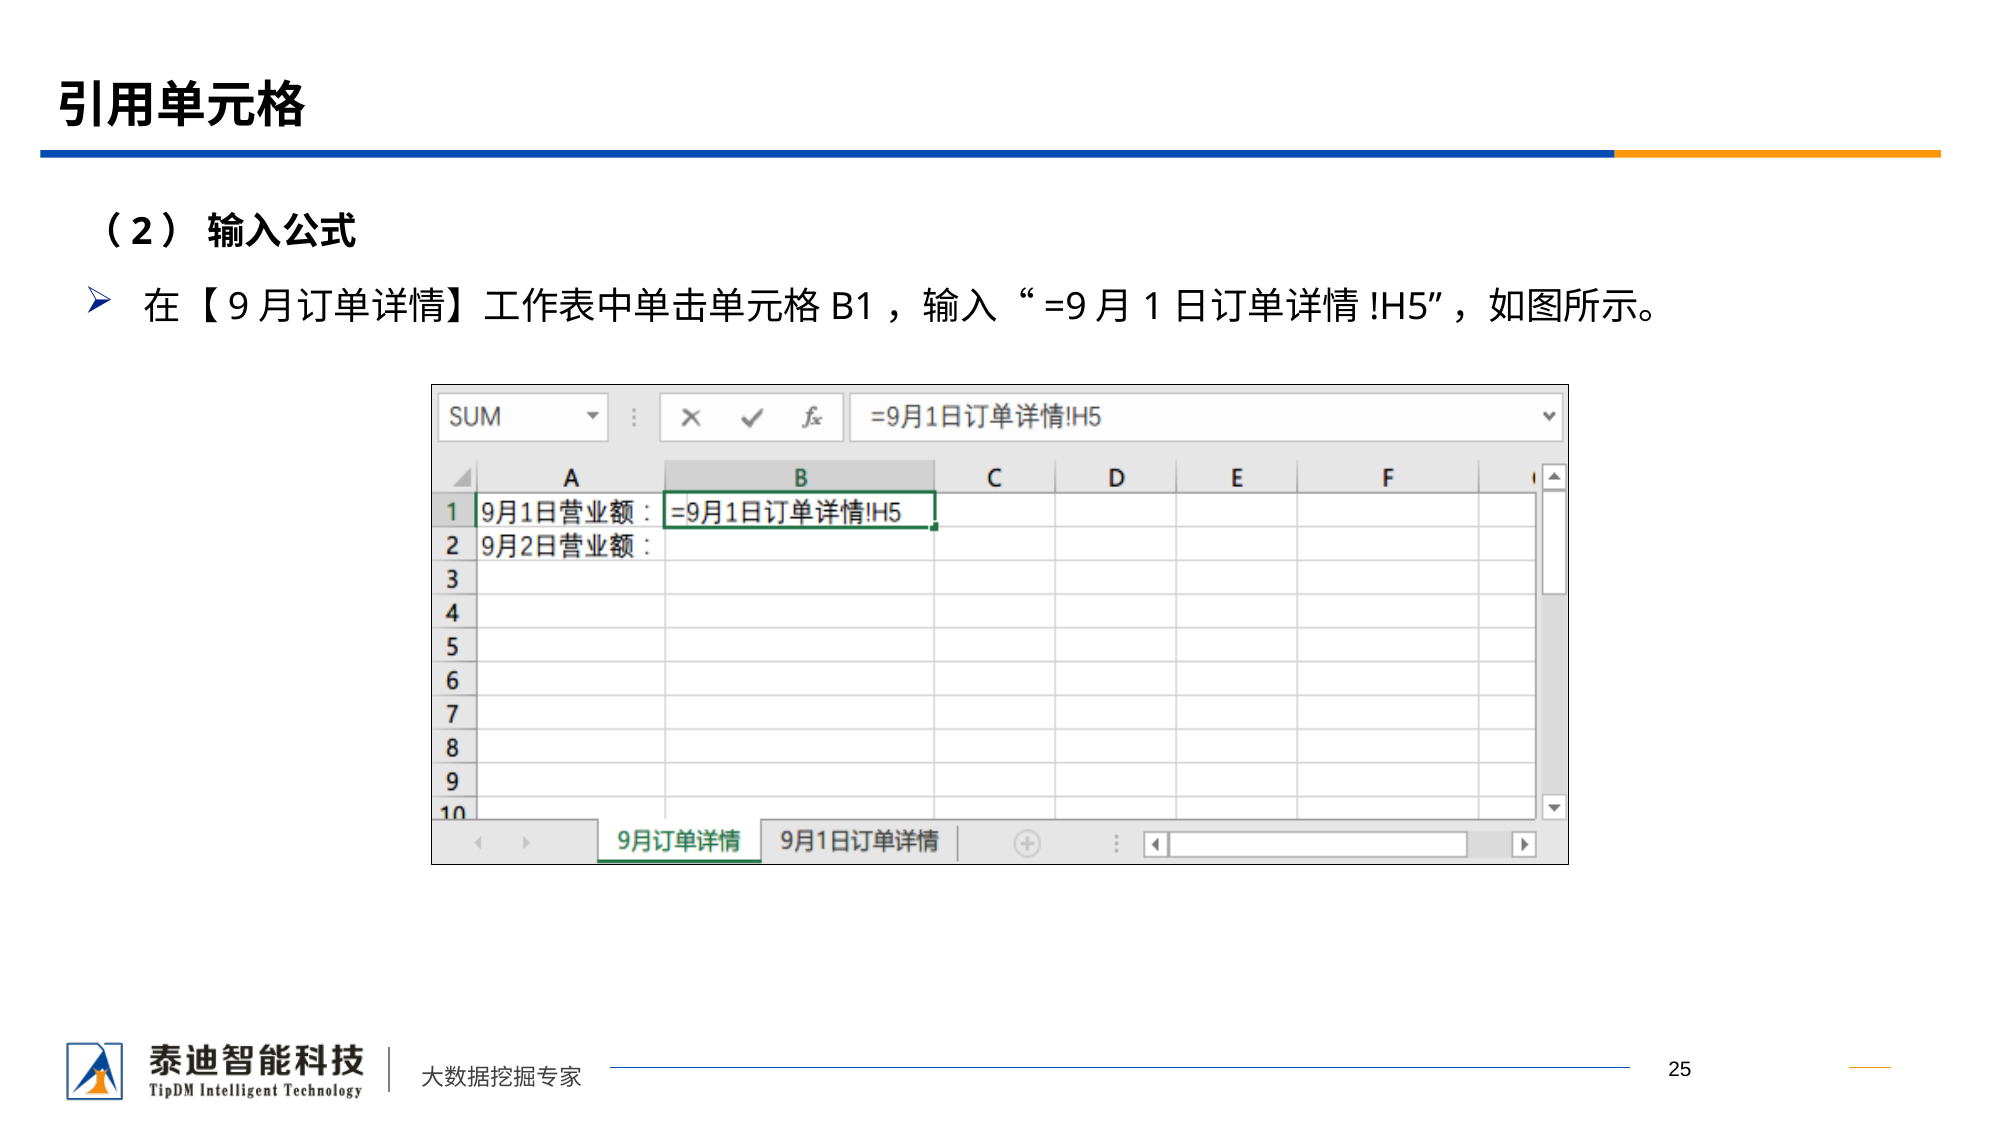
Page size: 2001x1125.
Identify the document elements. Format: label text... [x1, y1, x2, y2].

list （2） 输入公式 在【9月订单详情】工作表中单击单元格B1，输入“=9月1日订单详情!H5”，如图所示。 [69, 176, 1892, 1003]
picture [62, 1028, 368, 1107]
title 引用单元格 [41, 58, 1842, 146]
picture [431, 384, 1569, 865]
